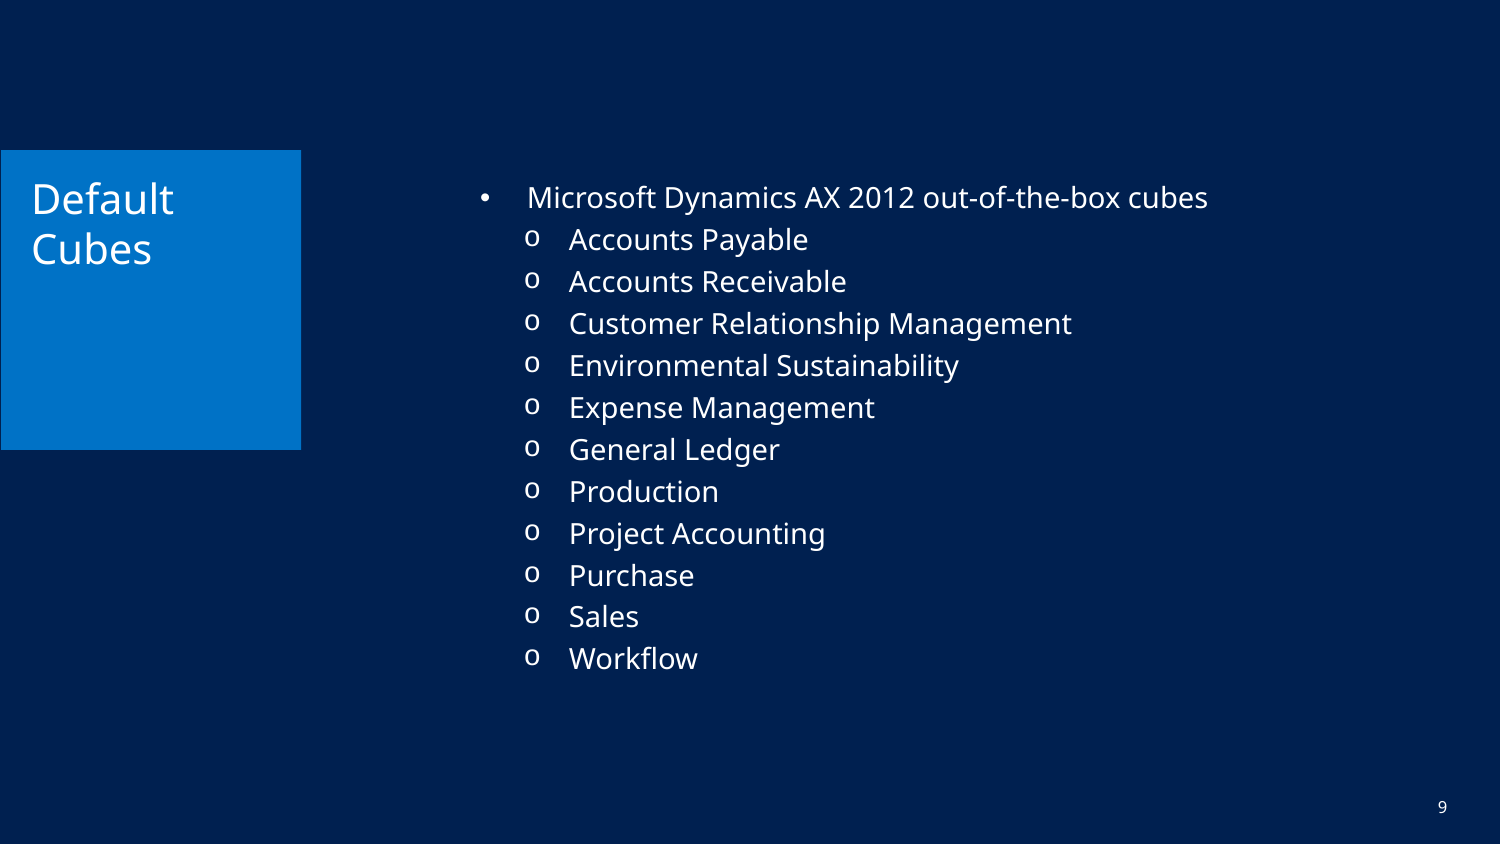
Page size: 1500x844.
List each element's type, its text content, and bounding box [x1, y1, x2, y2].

title Default Cubes [1, 150, 302, 450]
list Microsoft Dynamics AX 2012 out-of-the-box cubes Accounts Payable Accounts Receivable Customer Relationship Management Environmental Sustainability Expense Management General Ledger Production Project Accounting Purchase Sales Workflow [450, 150, 1463, 772]
slide_number 9 [1112, 782, 1463, 827]
